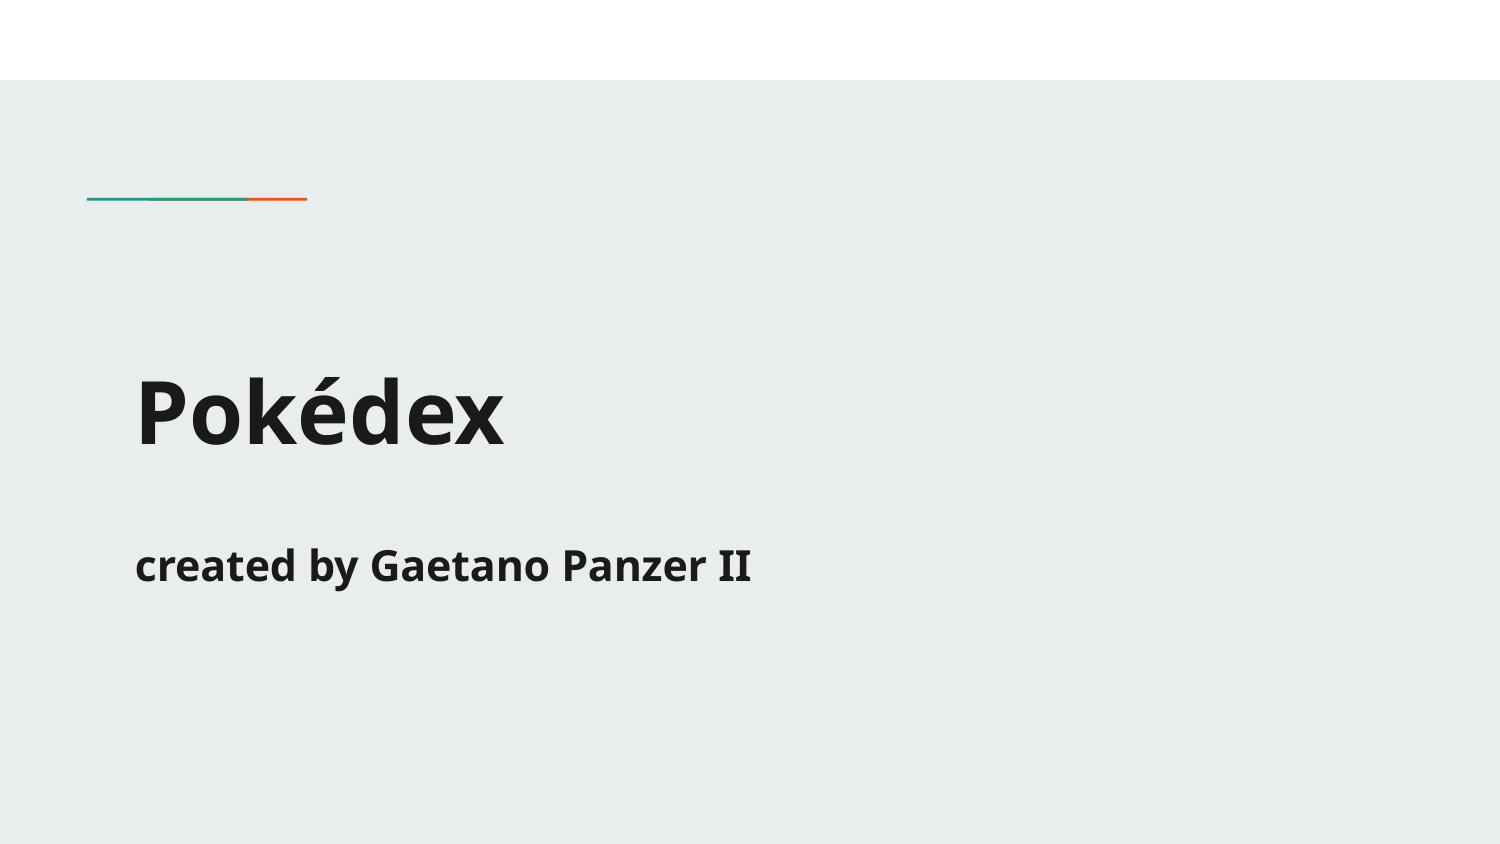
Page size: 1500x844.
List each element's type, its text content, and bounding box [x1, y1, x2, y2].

title Pokédex [119, 216, 1381, 490]
subtitle created by Gaetano Panzer II [119, 520, 1381, 610]
